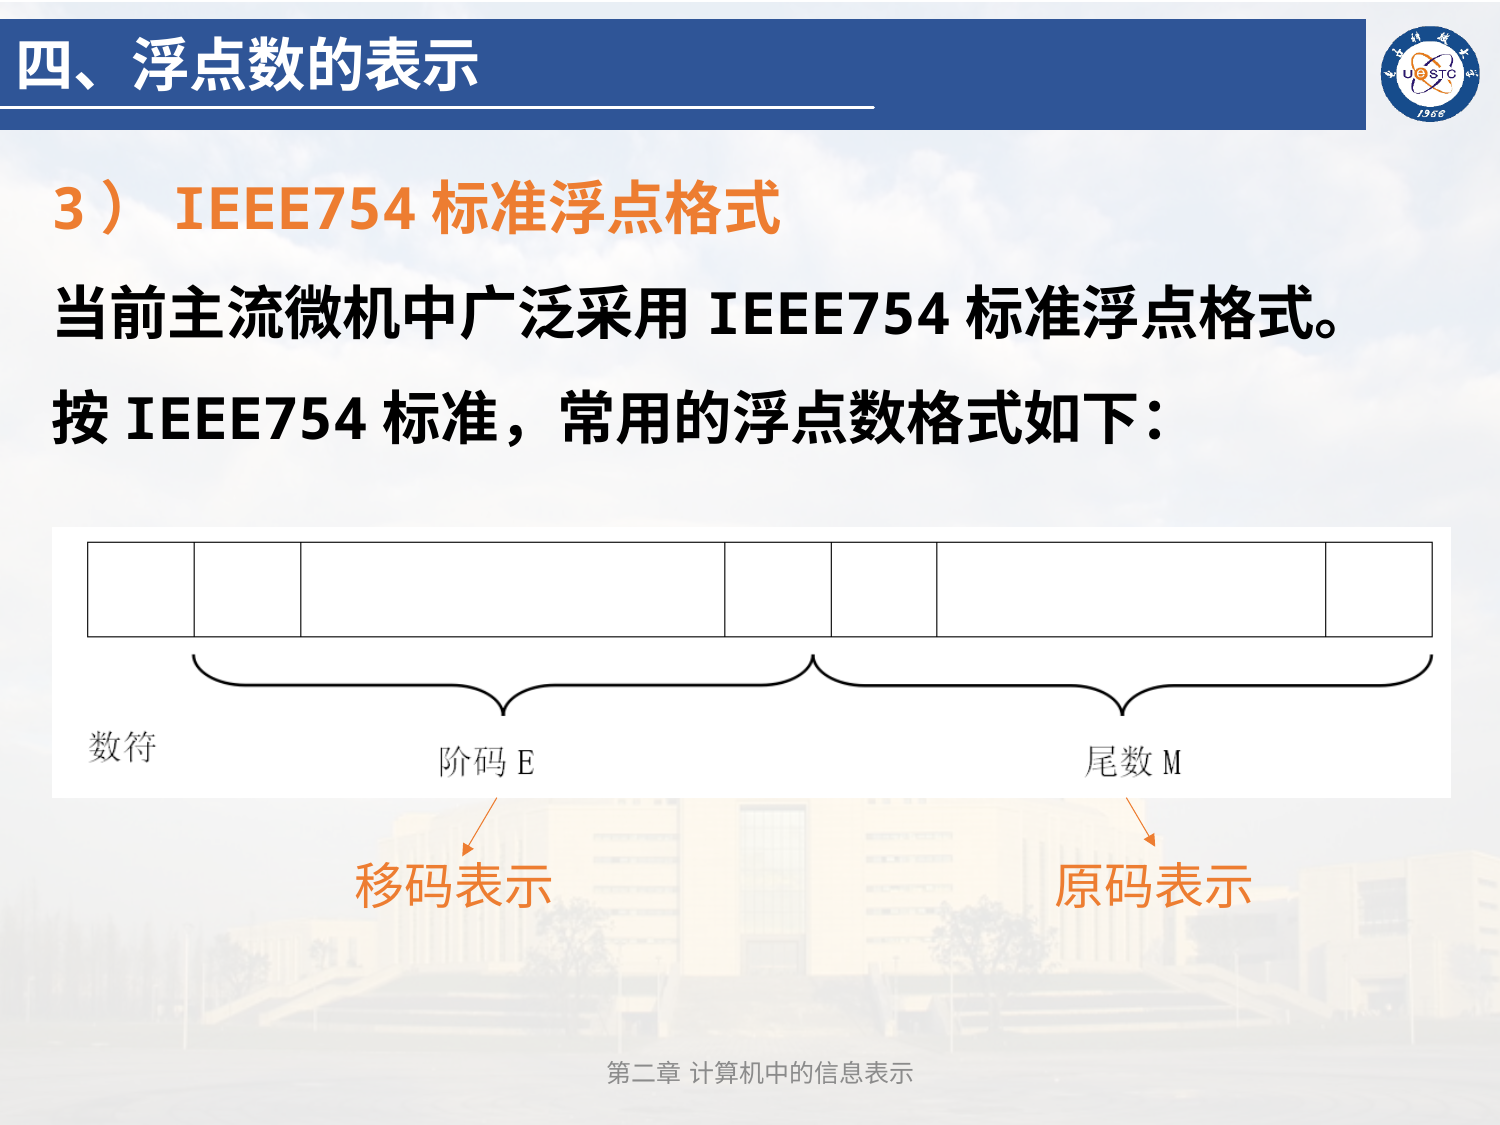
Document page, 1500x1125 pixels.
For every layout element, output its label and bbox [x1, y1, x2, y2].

text_box [1126, 797, 1156, 847]
picture [0, 0, 1500, 1125]
text_box [462, 797, 497, 857]
